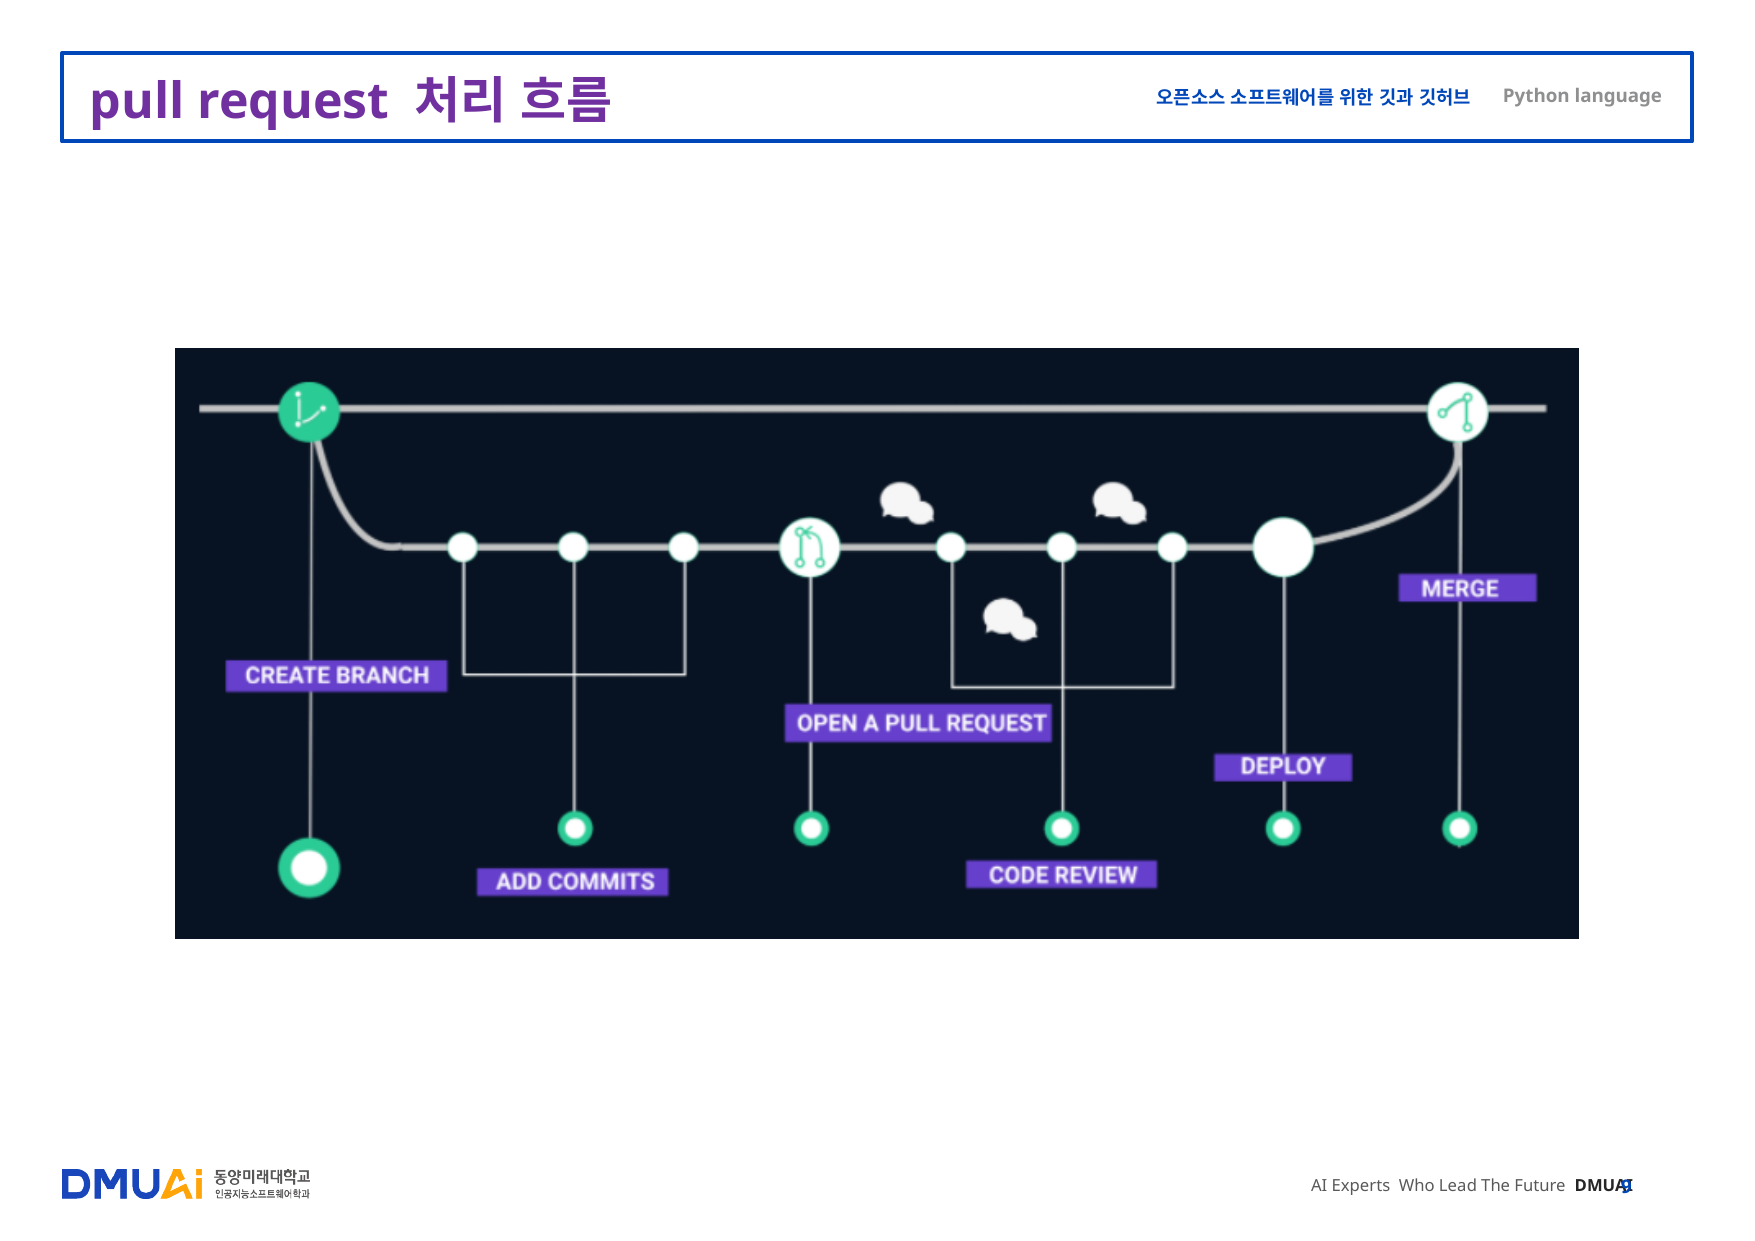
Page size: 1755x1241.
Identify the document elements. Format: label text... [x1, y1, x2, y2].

picture [62, 1169, 310, 1199]
title pull request 처리 흐름 [72, 69, 1055, 128]
picture [174, 348, 1580, 940]
